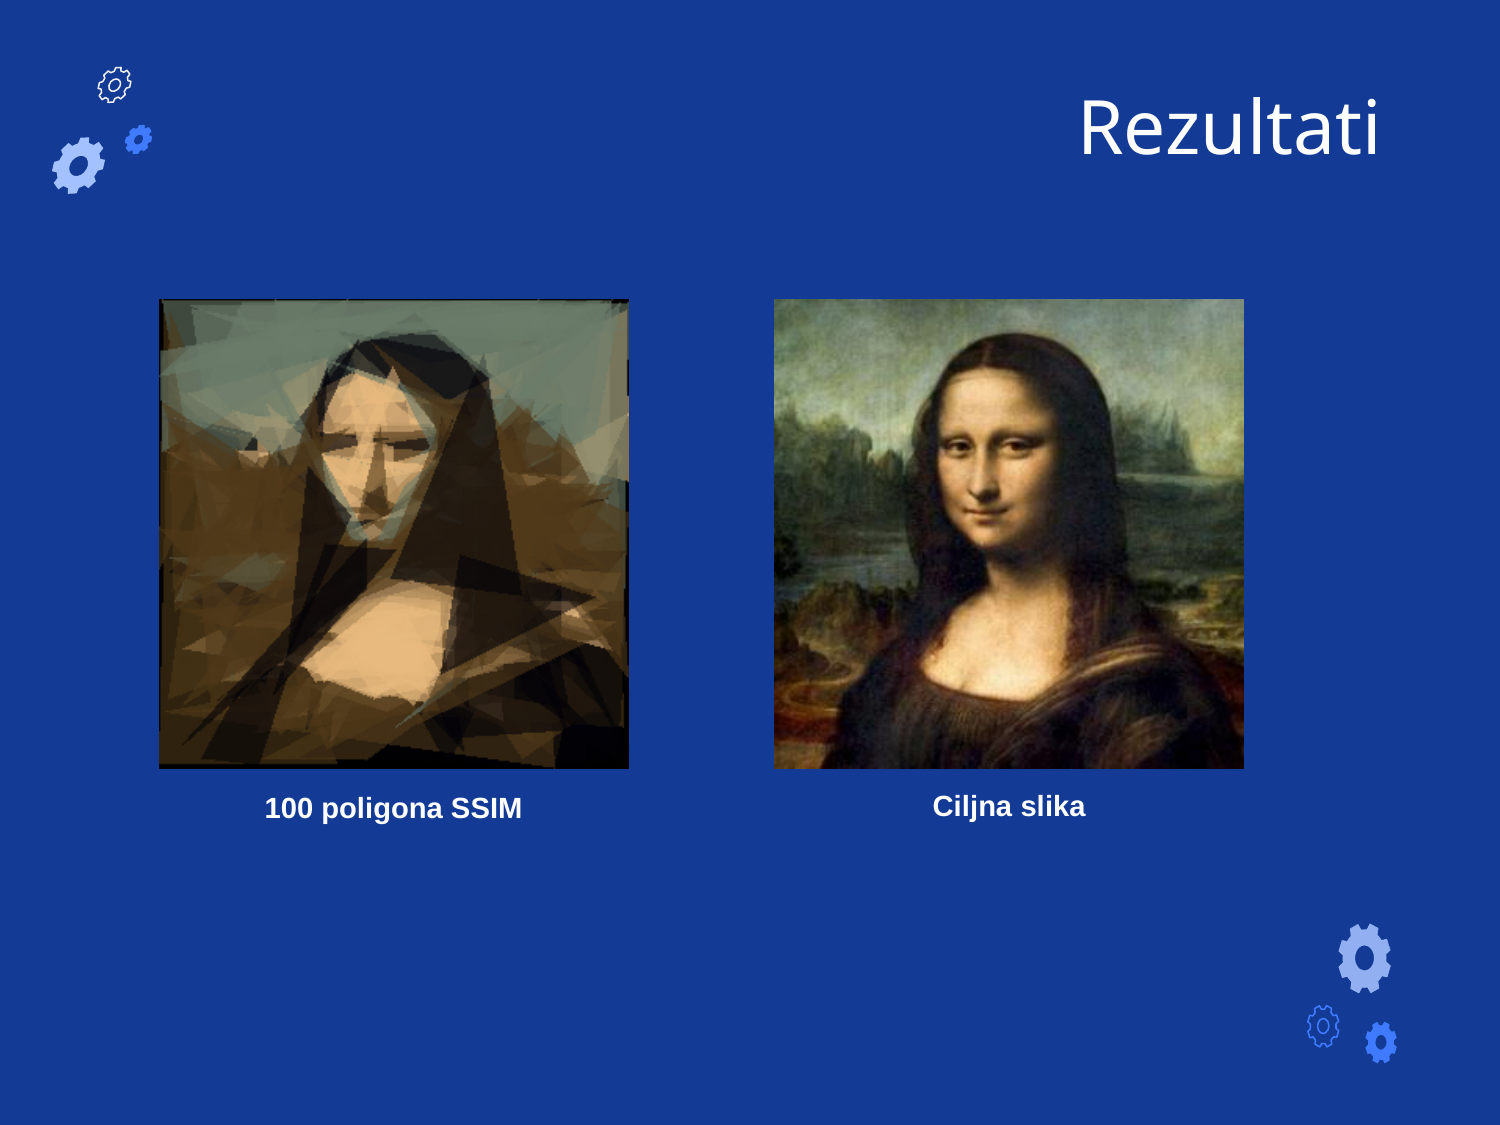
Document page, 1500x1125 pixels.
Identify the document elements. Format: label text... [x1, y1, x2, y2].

title Rezultati [711, 64, 1397, 207]
picture [159, 299, 629, 769]
text_box 100 poligona SSIM [249, 782, 538, 832]
picture [774, 299, 1244, 769]
text_box Ciljna slika [917, 779, 1101, 830]
